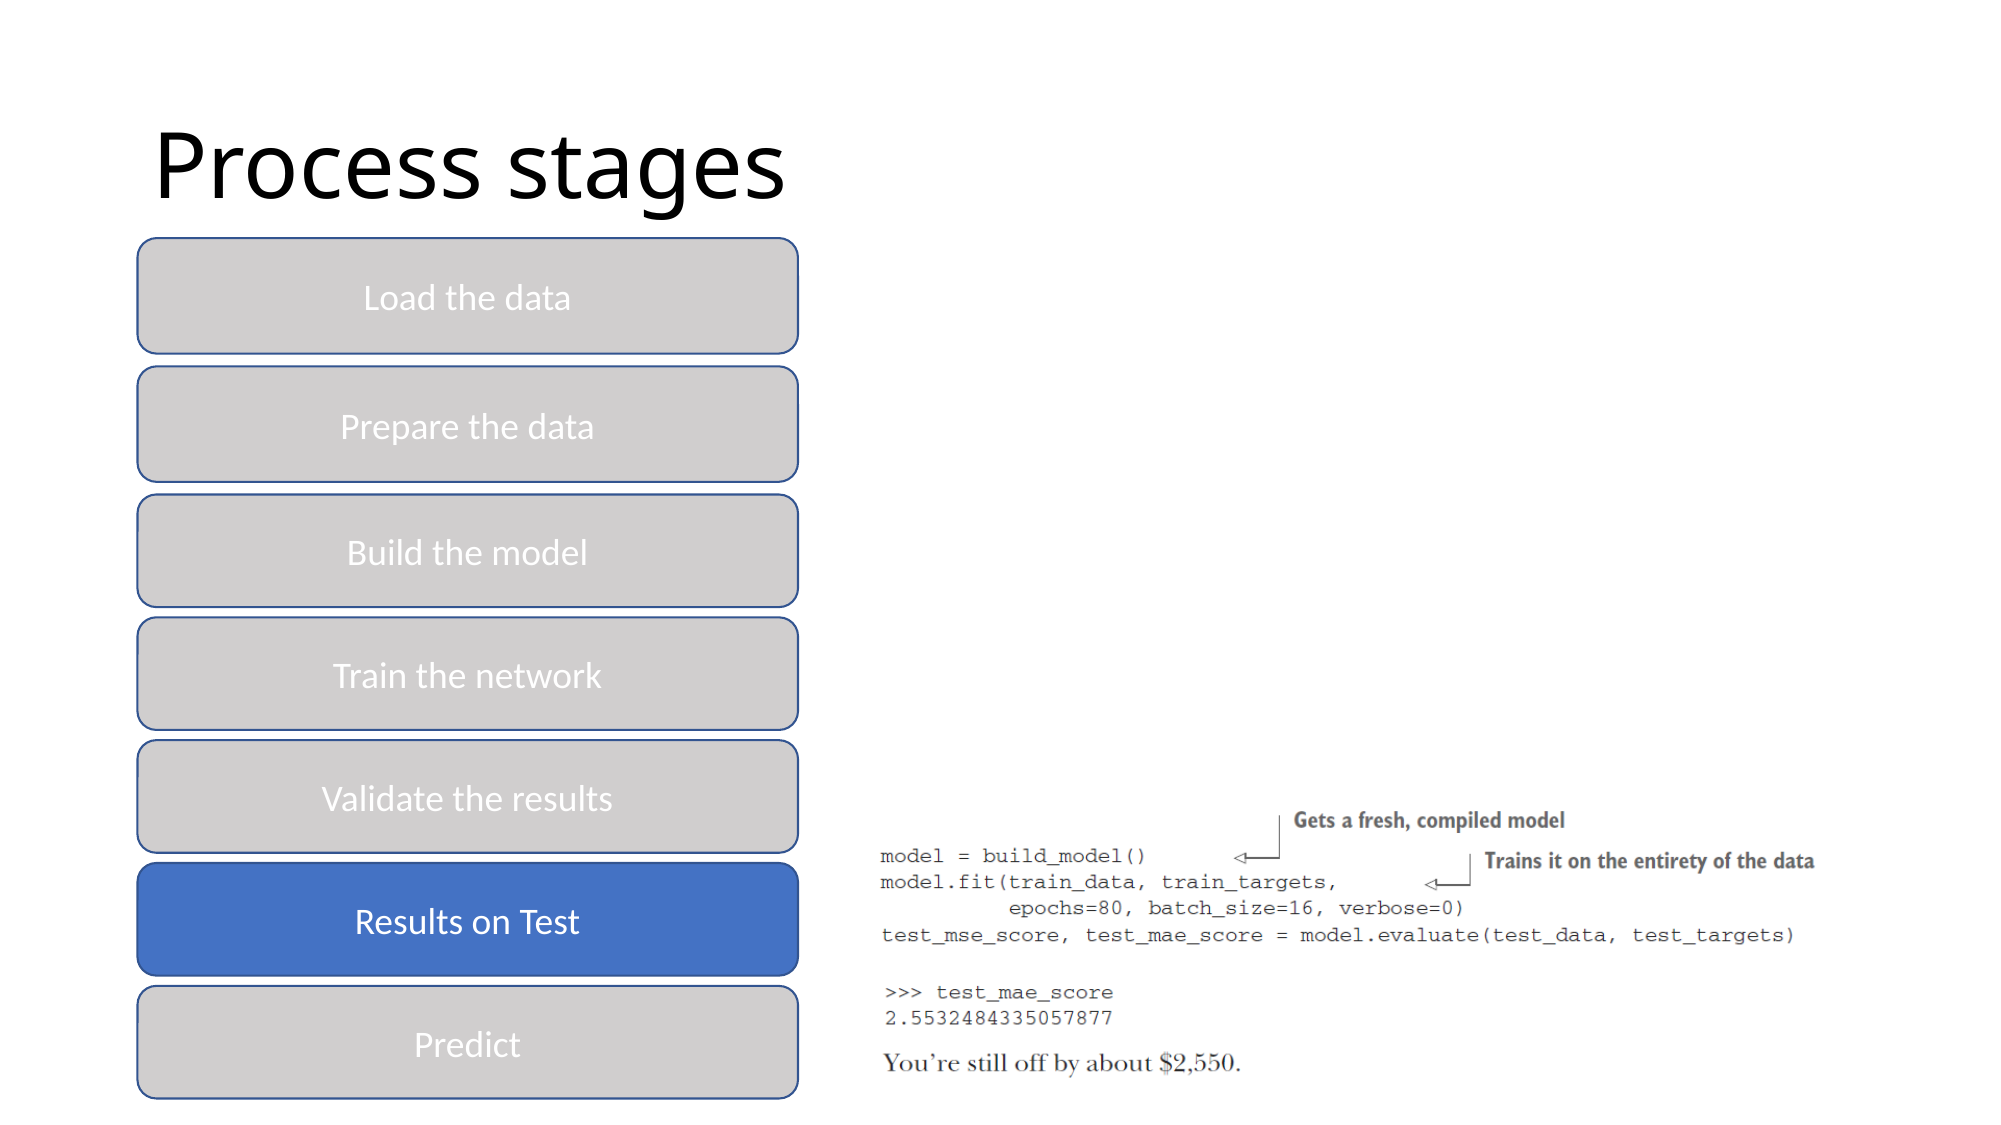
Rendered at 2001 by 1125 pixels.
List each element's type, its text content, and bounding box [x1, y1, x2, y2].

picture [857, 802, 1844, 962]
title Process stages [137, 59, 1863, 278]
text_box Build the model [136, 493, 800, 609]
text_box Load the data [136, 237, 800, 355]
text_box Validate the results [136, 739, 800, 854]
text_box Predict [136, 984, 800, 1100]
text_box Train the network [136, 616, 800, 731]
text_box Prepare the data [136, 365, 800, 483]
picture [869, 963, 1424, 1087]
text_box Results on Test [136, 861, 800, 977]
